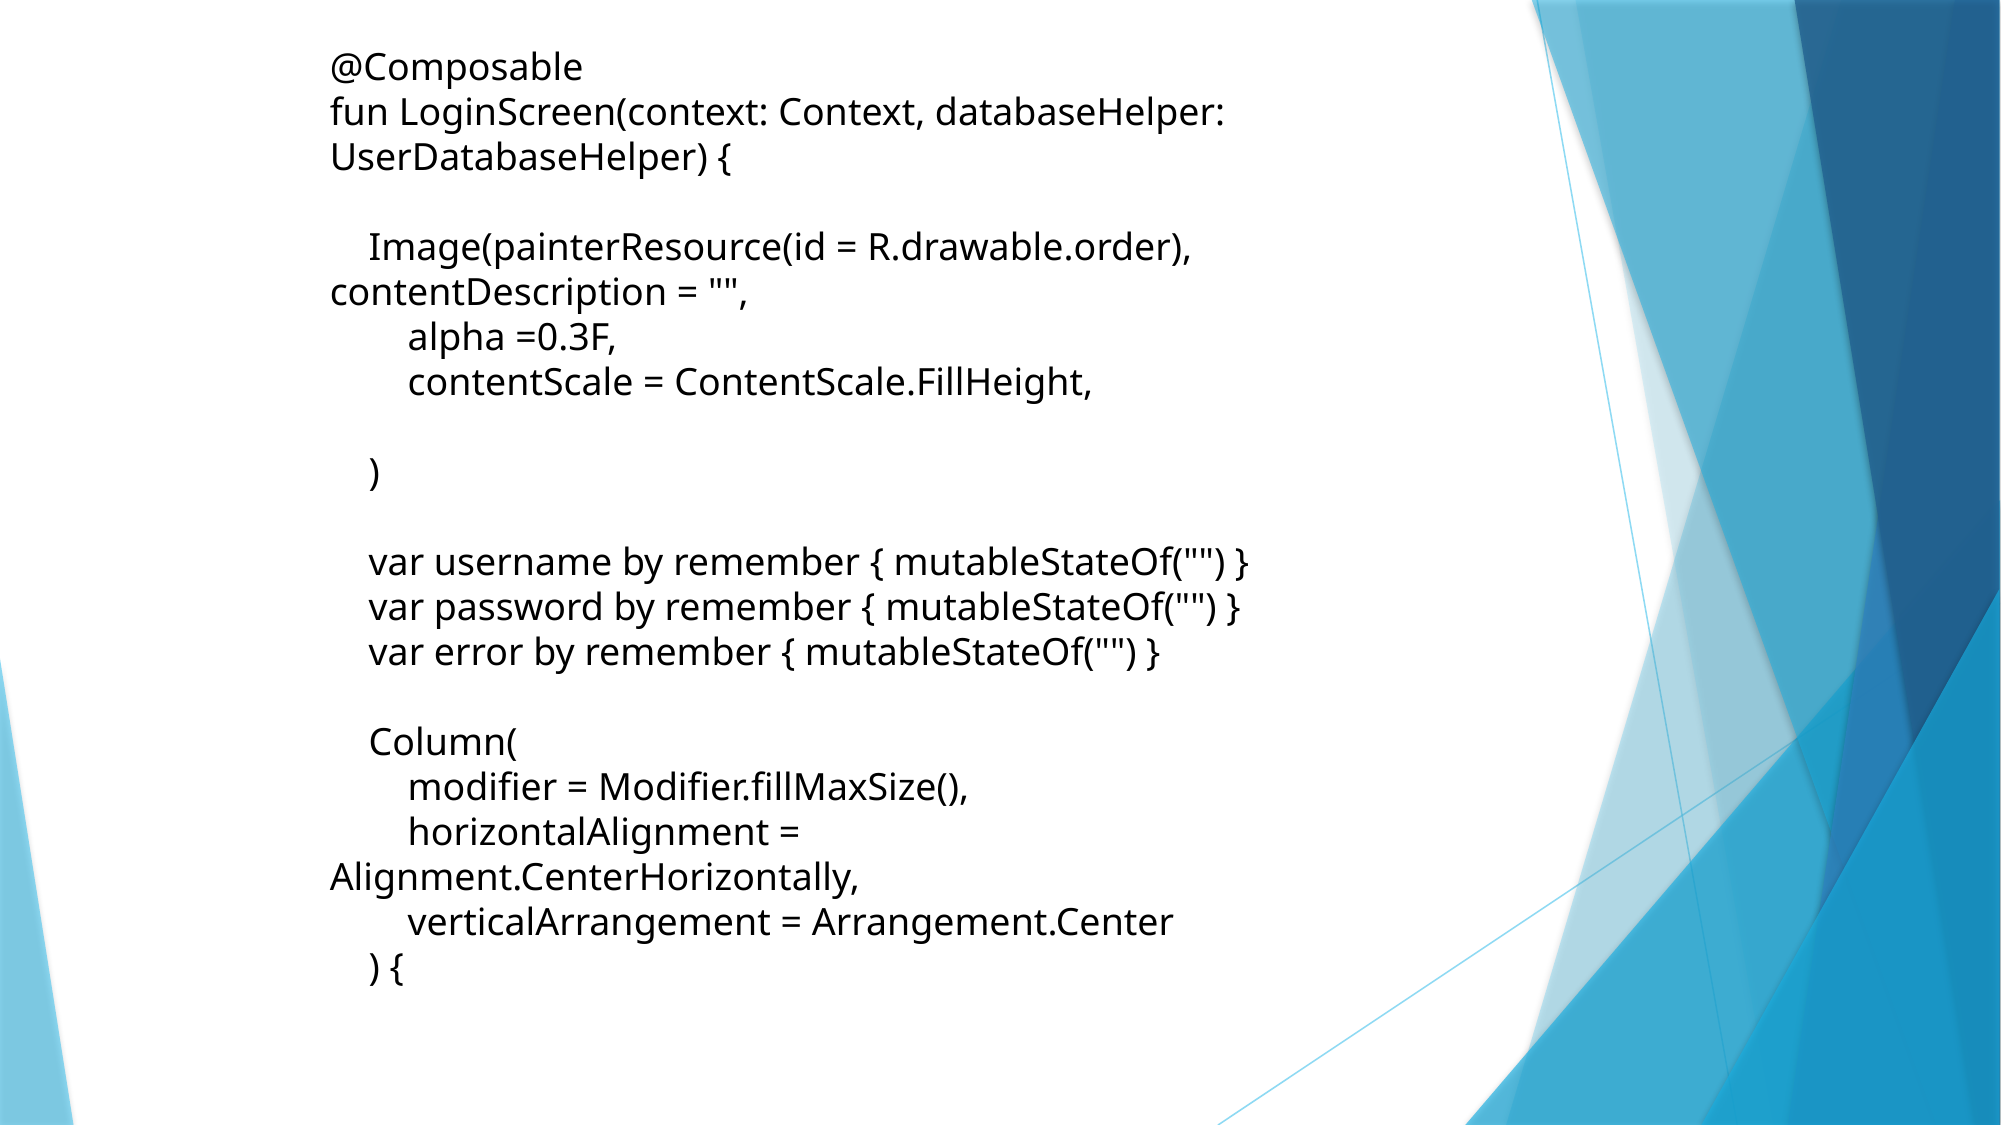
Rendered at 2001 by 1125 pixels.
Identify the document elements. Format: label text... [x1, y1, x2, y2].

text_box @Composable fun LoginScreen(context: Context, databaseHelper: UserDatabaseHelper) { Image(painterResource(id = R.drawable.order), contentDescription = "", alpha =0.3F, contentScale = ContentScale.FillHeight, ) var username by remember { mutableStateOf("") } var password by remember { mutableStateOf("") } var error by remember { mutableStateOf("") } Column( modifier = Modifier.fillMaxSize(), horizontalAlignment = Alignment.CenterHorizontally, verticalArrangement = Arrangement.Center ) { [314, 35, 1315, 996]
